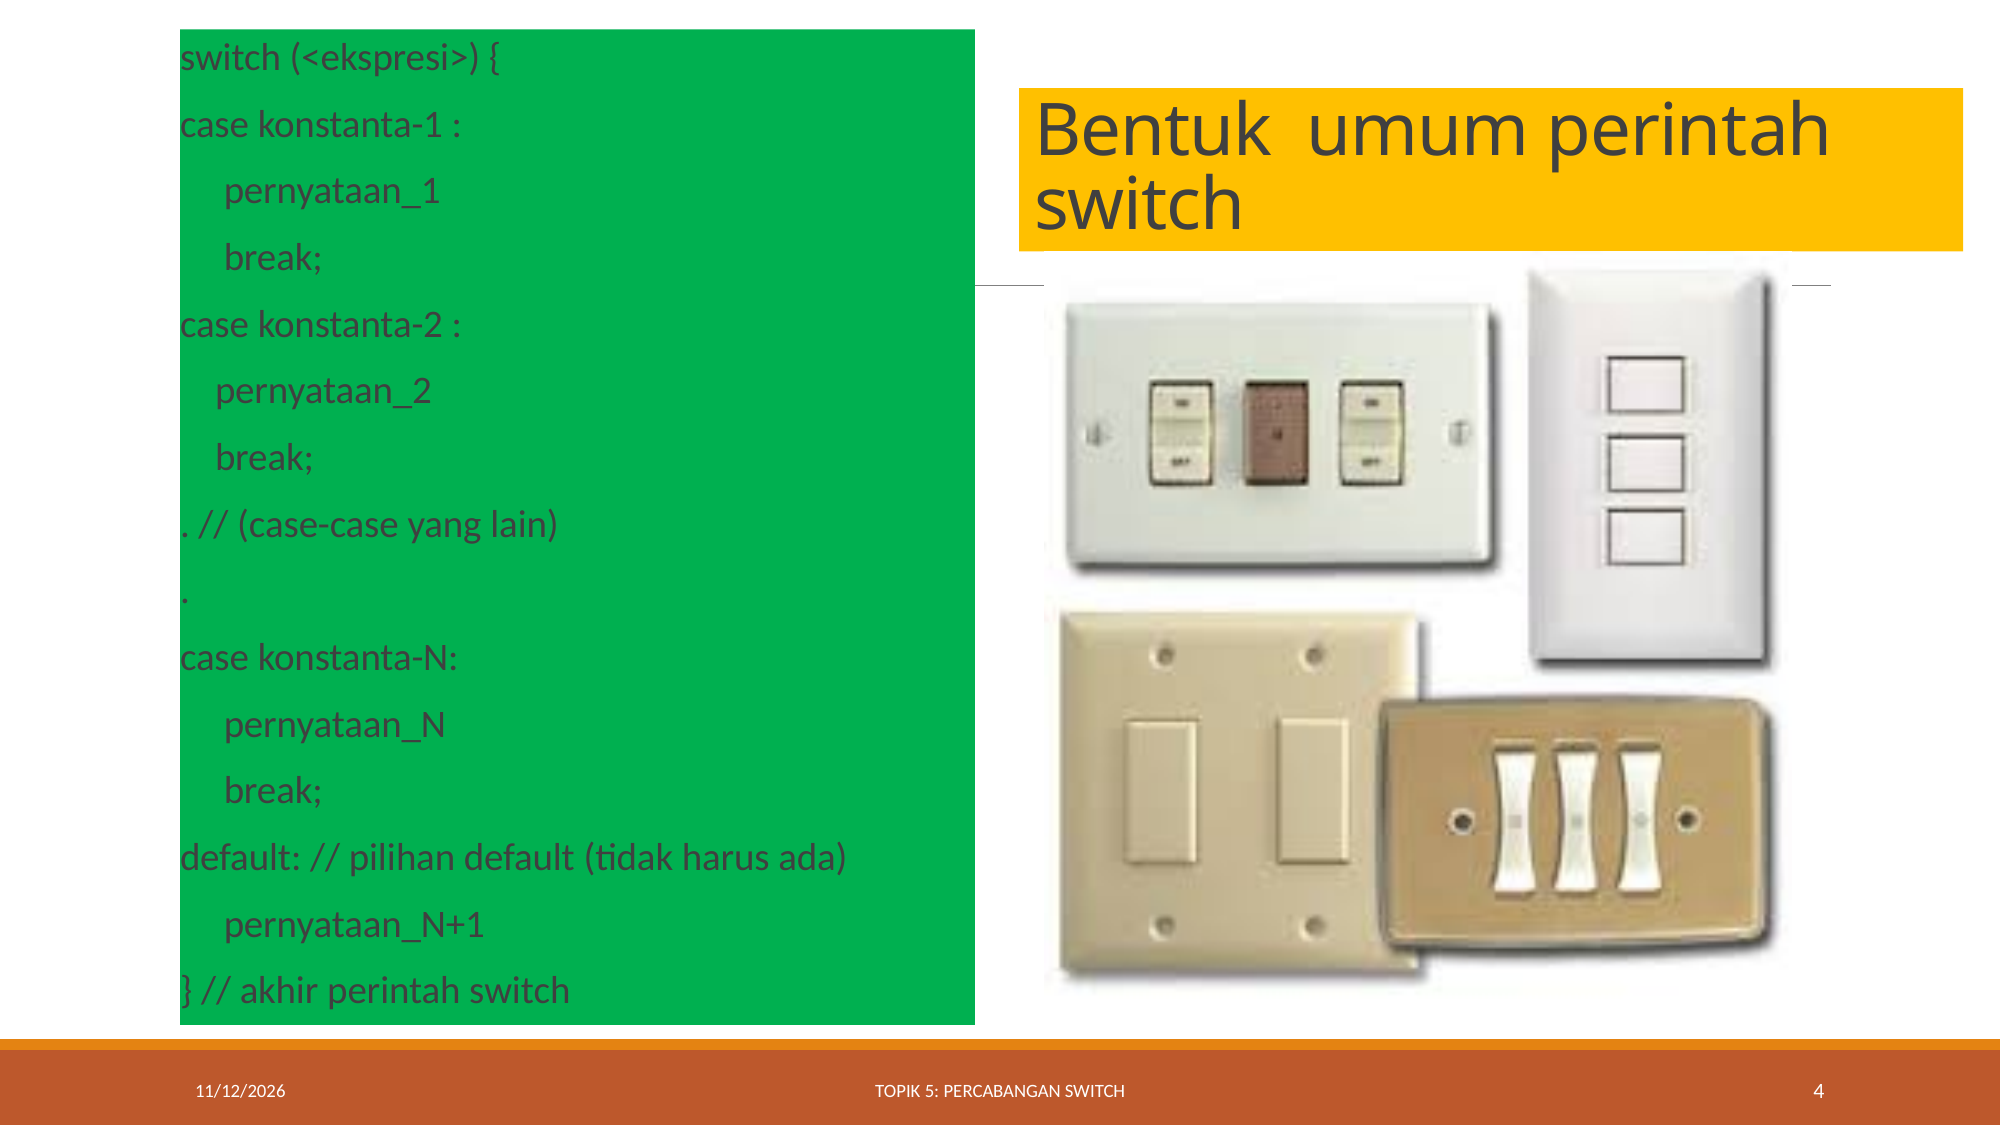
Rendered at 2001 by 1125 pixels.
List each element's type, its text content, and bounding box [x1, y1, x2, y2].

title Bentuk umum perintah switch [1019, 88, 1964, 252]
picture [1043, 251, 1792, 1000]
list switch (<ekspresi>) { case konstanta-1 : pernyataan_1 break; case konstanta-2 : pernyataan_2 break; . // (case-case yang lain) . case konstanta-N: pernyataan_N break; default: // pilihan default (tidak harus ada) pernyataan_N+1 } // akhir perintah switch [180, 29, 975, 1025]
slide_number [180, 1059, 586, 1120]
slide_number 4 [1624, 1059, 1840, 1120]
footer Topik 5: Percabangan Switch [604, 1059, 1396, 1120]
